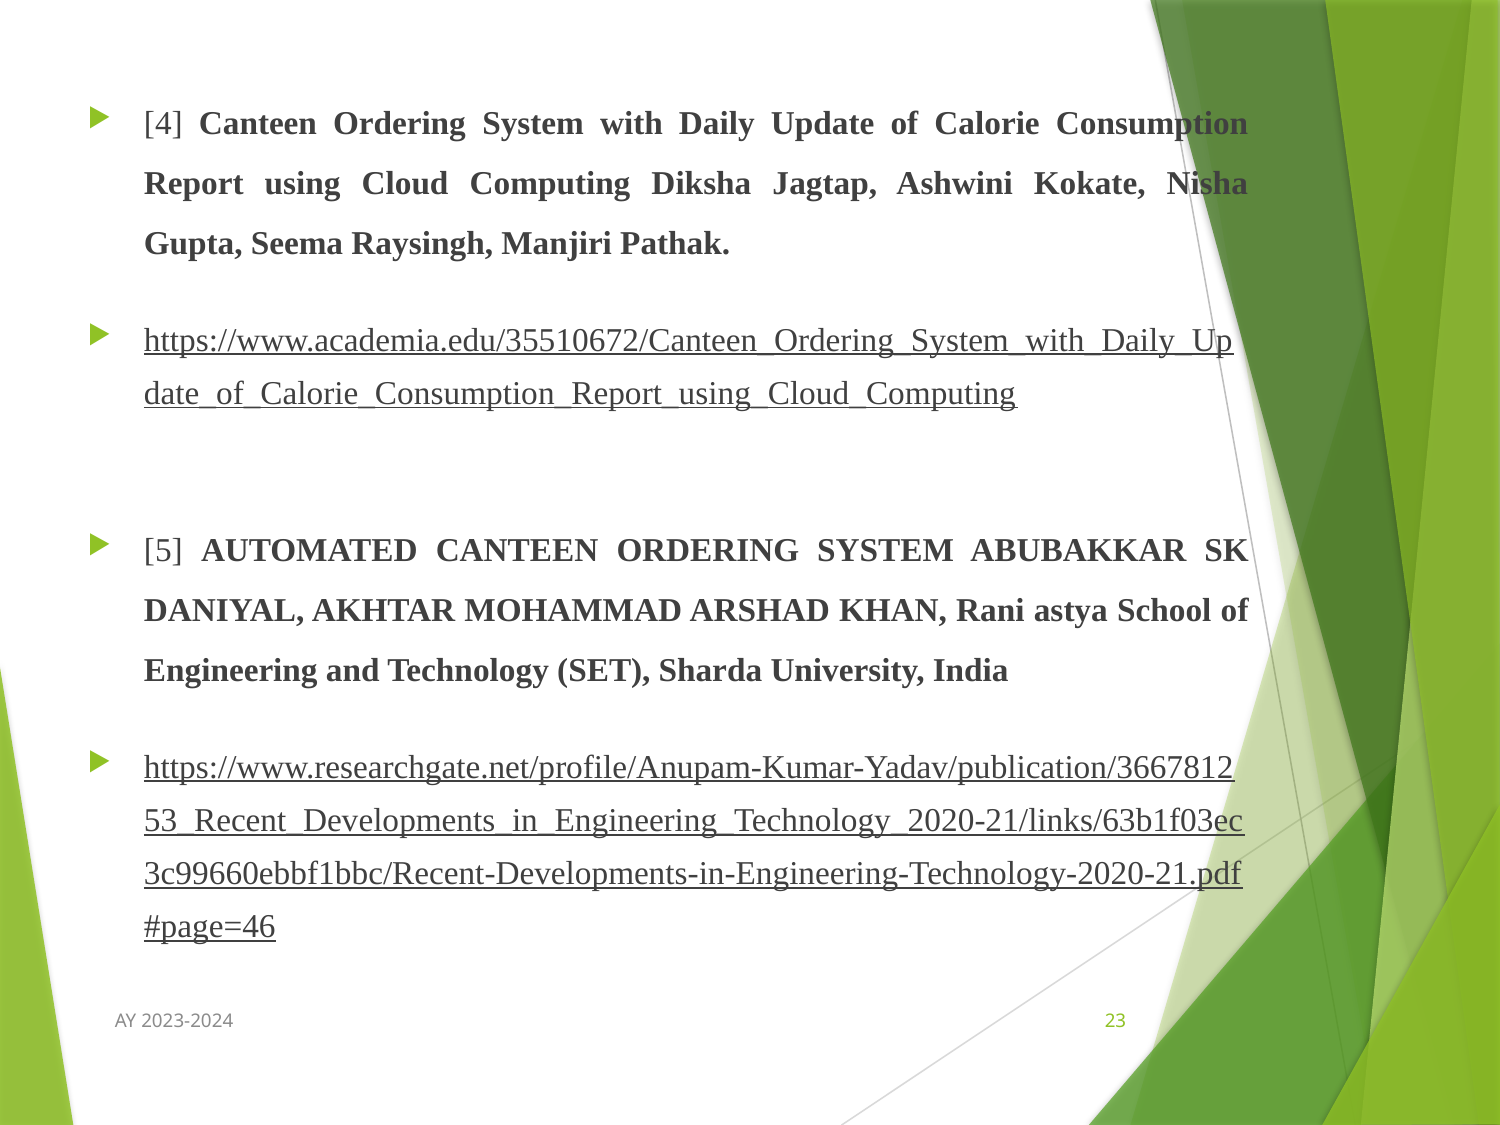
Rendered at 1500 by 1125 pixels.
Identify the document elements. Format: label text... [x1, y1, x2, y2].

slide_number 23 [1057, 991, 1142, 1051]
footer AY 2023-2024 [99, 991, 859, 1051]
list [4] Canteen Ordering System with Daily Update of Calorie Consumption Report using Cloud Computing Diksha Jagtap, Ashwini Kokate, Nisha Gupta, Seema Raysingh, Manjiri Pathak. https://www.academia.edu/35510672/Canteen_Ordering_System_with_Daily_Update_of_Calorie_Consumption_Report_using_Cloud_Computing [5] AUTOMATED CANTEEN ORDERING SYSTEM ABUBAKKAR SK DANIYAL, AKHTAR MOHAMMAD ARSHAD KHAN, Rani astya School of Engineering and Technology (SET), Sharda University, India https://www.researchgate.net/profile/Anupam-Kumar-Yadav/publication/366781253_Recent_Developments_in_Engineering_Technology_2020-21/links/63b1f03ec3c99660ebbf1bbc/Recent-Developments-in-Engineering-Technology-2020-21.pdf#page=46 [72, 74, 1265, 1125]
